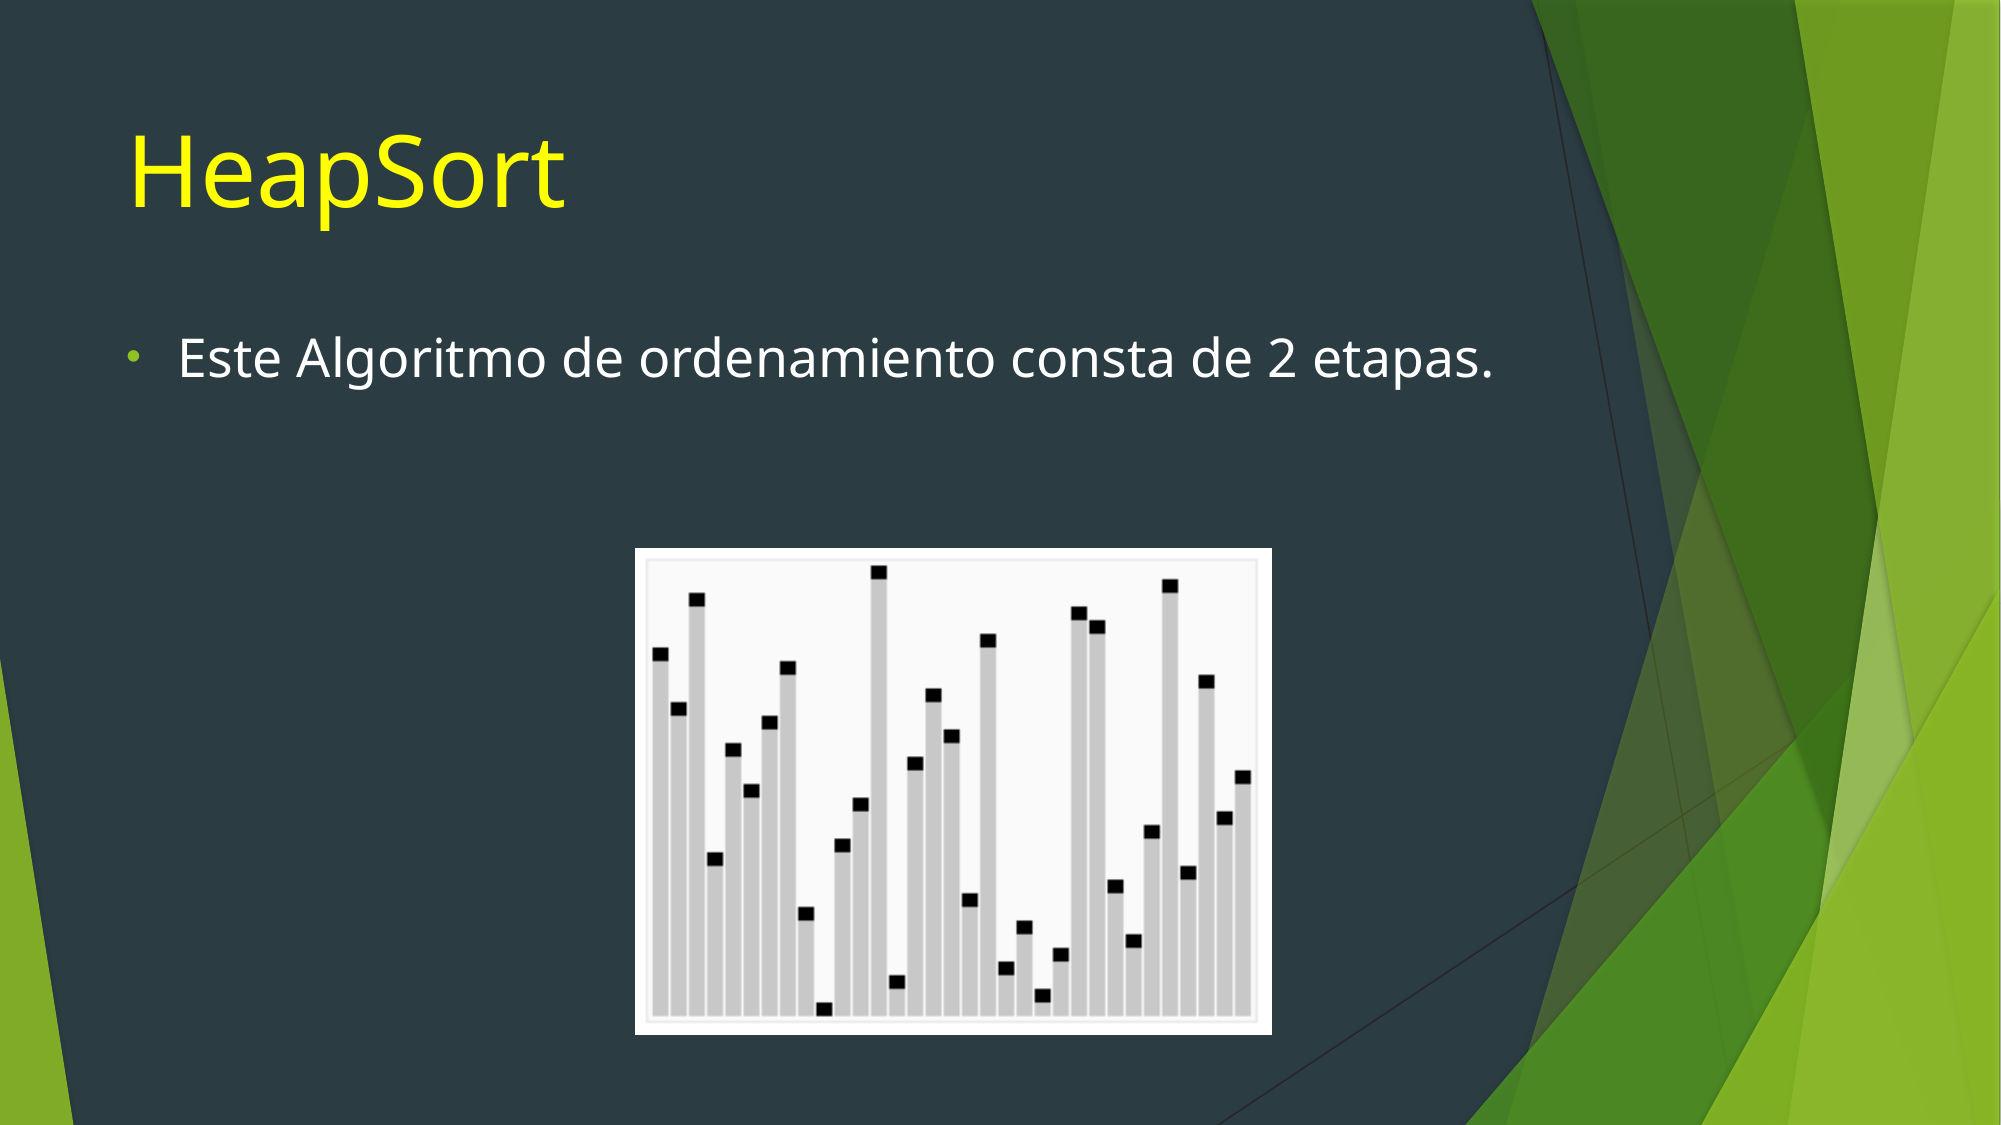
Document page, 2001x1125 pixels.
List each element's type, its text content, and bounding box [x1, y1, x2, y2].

list Este Algoritmo de ordenamiento consta de 2 etapas. [111, 316, 1522, 458]
title HeapSort [111, 99, 1522, 316]
picture [635, 548, 1273, 1036]
